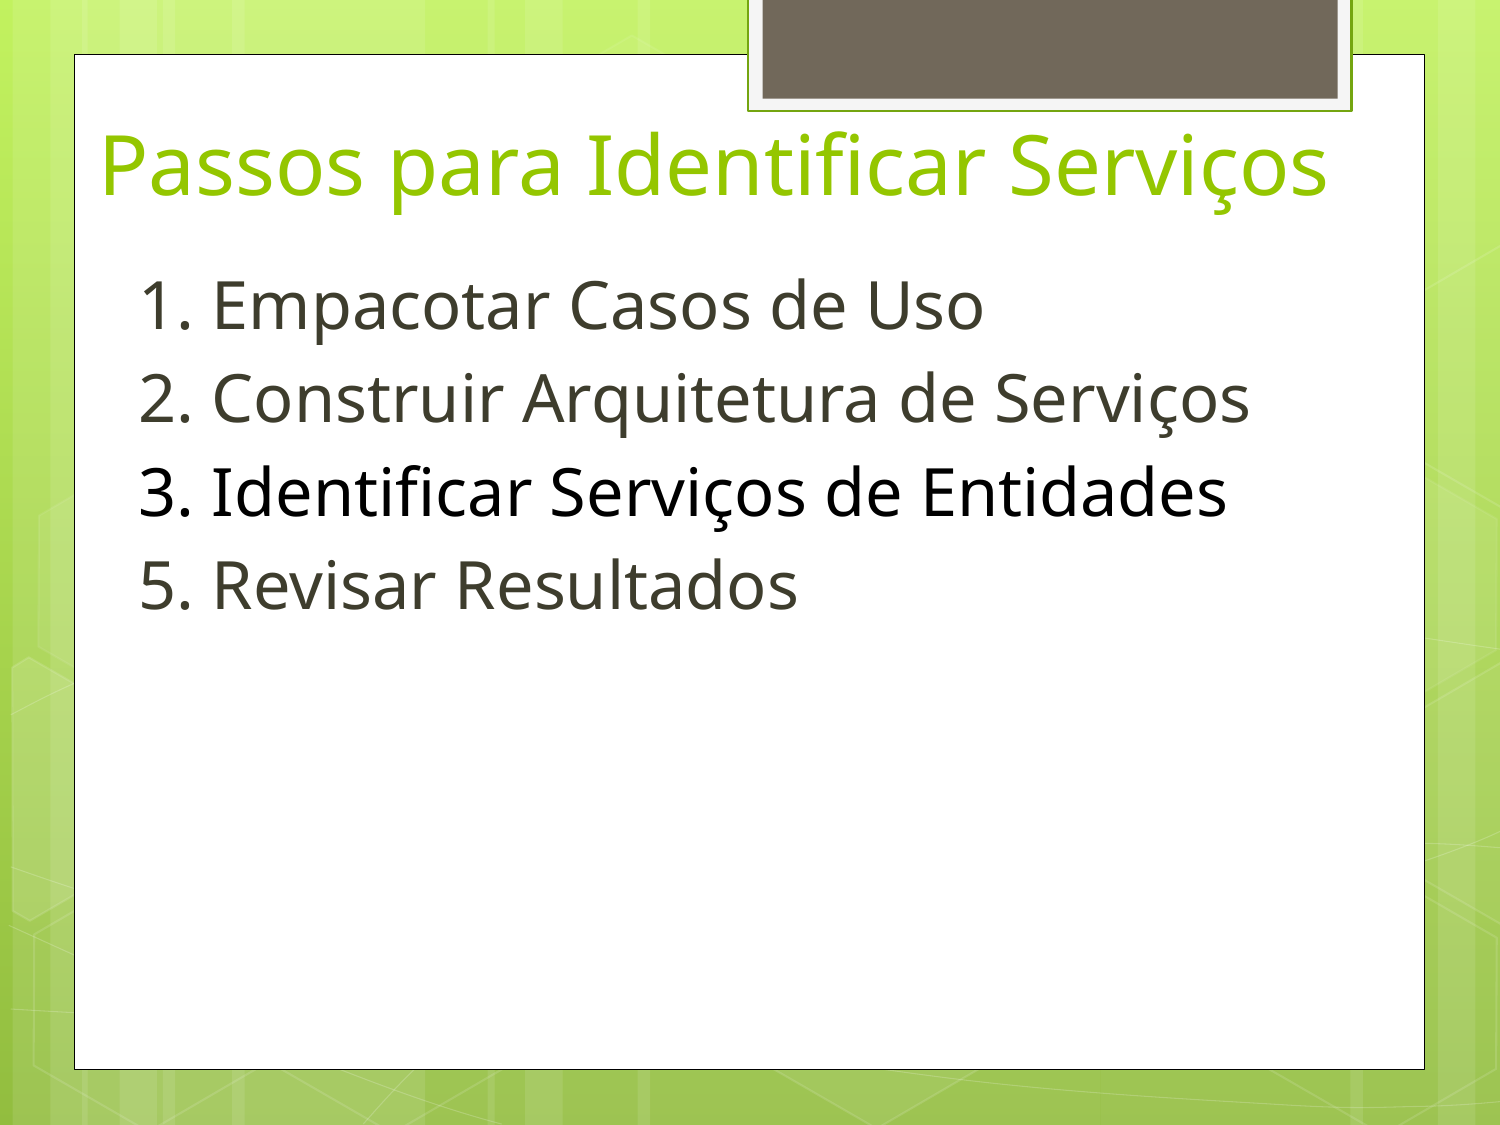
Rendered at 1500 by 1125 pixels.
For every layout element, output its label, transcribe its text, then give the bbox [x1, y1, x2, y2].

list 1. Empacotar Casos de Uso 2. Construir Arquitetura de Serviços 3. Identificar Serviços de Entidades 5. Revisar Resultados [112, 255, 1425, 893]
title Passos para Identificar Serviços [83, 32, 1459, 220]
